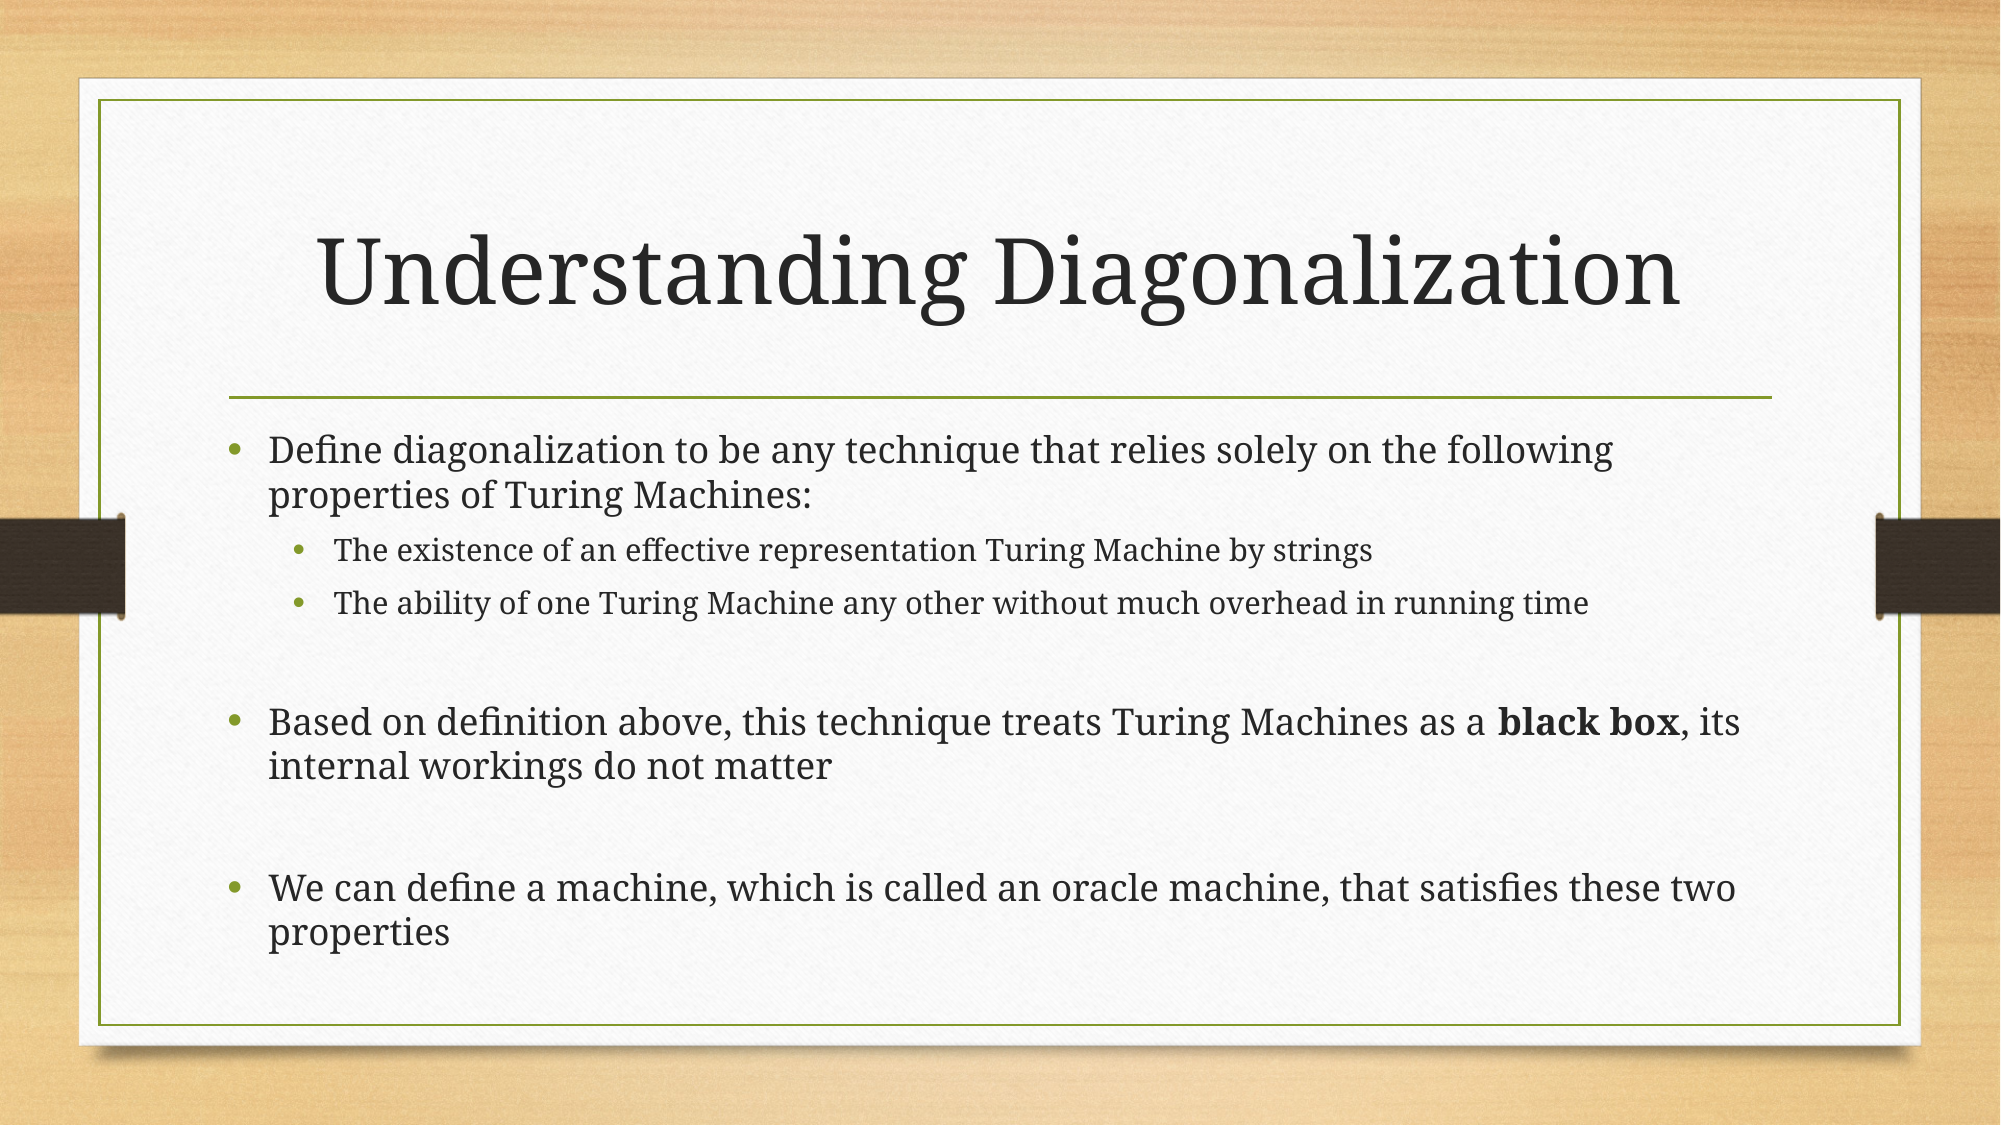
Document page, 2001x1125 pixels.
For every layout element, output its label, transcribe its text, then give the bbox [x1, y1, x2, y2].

list Define diagonalization to be any technique that relies solely on the following properties of Turing Machines: The existence of an effective representation Turing Machine by strings The ability of one Turing Machine any other without much overhead in running time Based on definition above, this technique treats Turing Machines as a black box, its internal workings do not matter We can define a machine, which is called an oracle machine, that satisfies these two properties [212, 419, 1788, 964]
picture [0, 0, 2001, 1125]
title Understanding Diagonalization [212, 161, 1788, 375]
